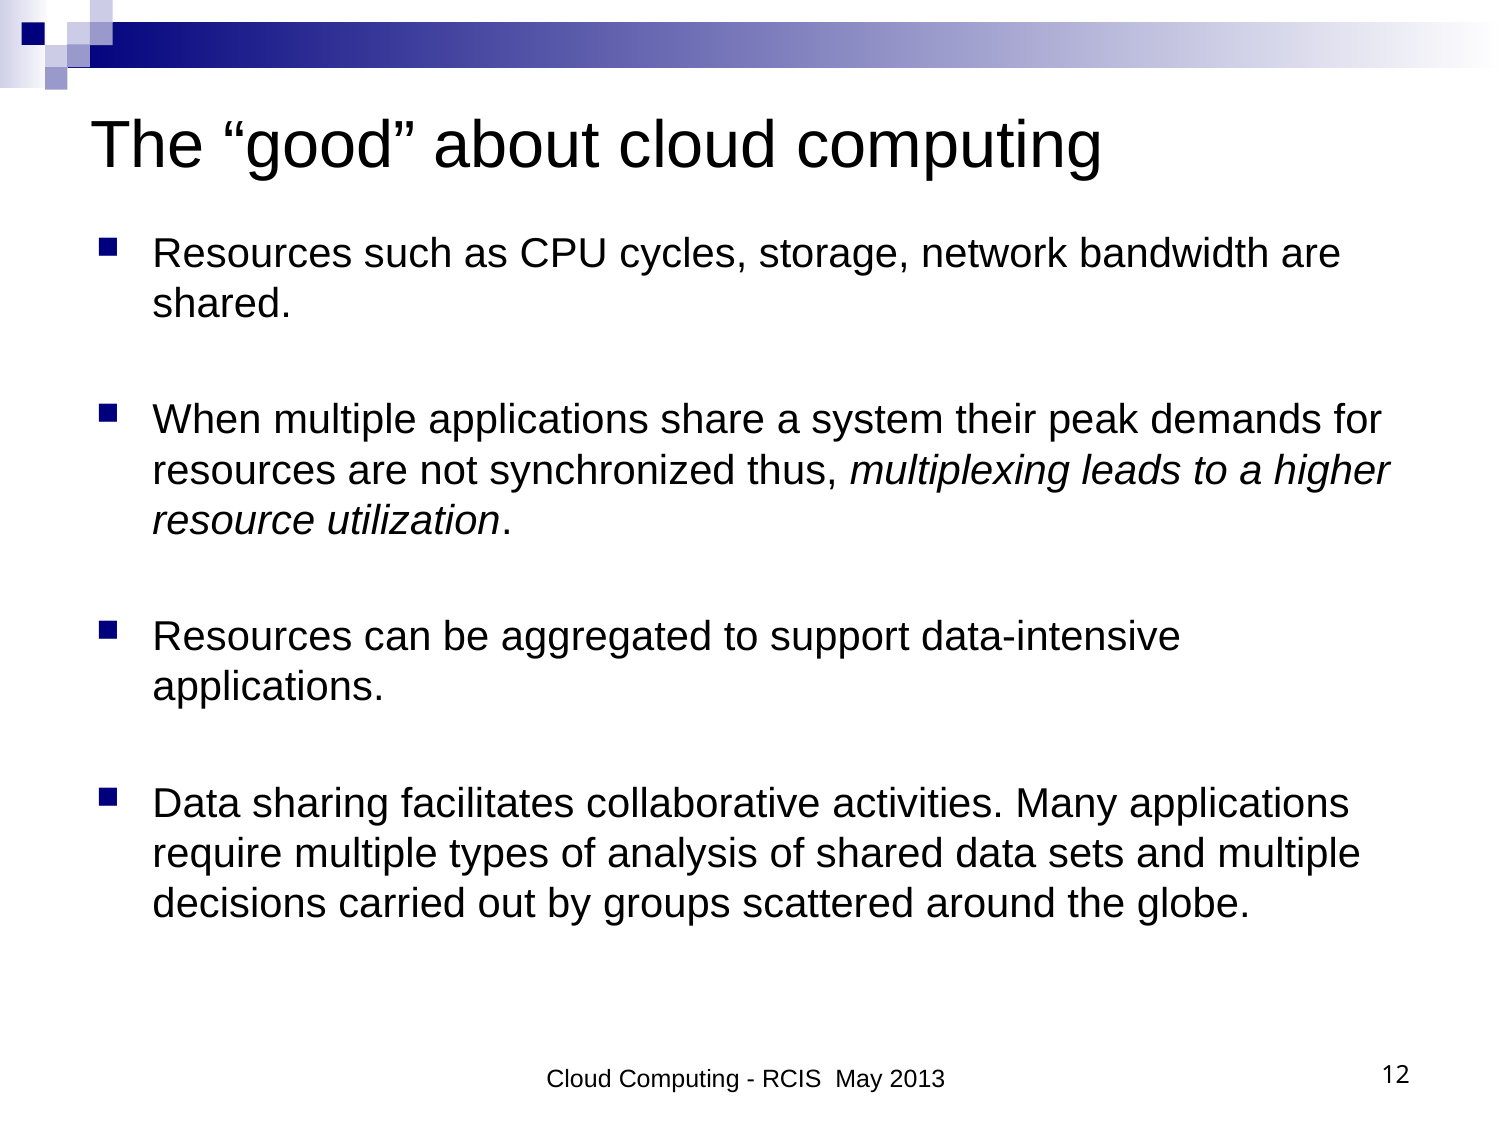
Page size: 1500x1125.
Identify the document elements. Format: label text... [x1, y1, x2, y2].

footer Cloud Computing - RCIS May 2013 [512, 1024, 988, 1101]
title The “good” about cloud computing [74, 74, 1426, 207]
list Resources such as CPU cycles, storage, network bandwidth are shared. When multiple applications share a system their peak demands for resources are not synchronized thus, multiplexing leads to a higher resource utilization. Resources can be aggregated to support data-intensive applications. Data sharing facilitates collaborative activities. Many applications require multiple types of analysis of shared data sets and multiple decisions carried out by groups scattered around the globe. [80, 217, 1409, 1033]
slide_number 12 [1074, 1024, 1426, 1101]
